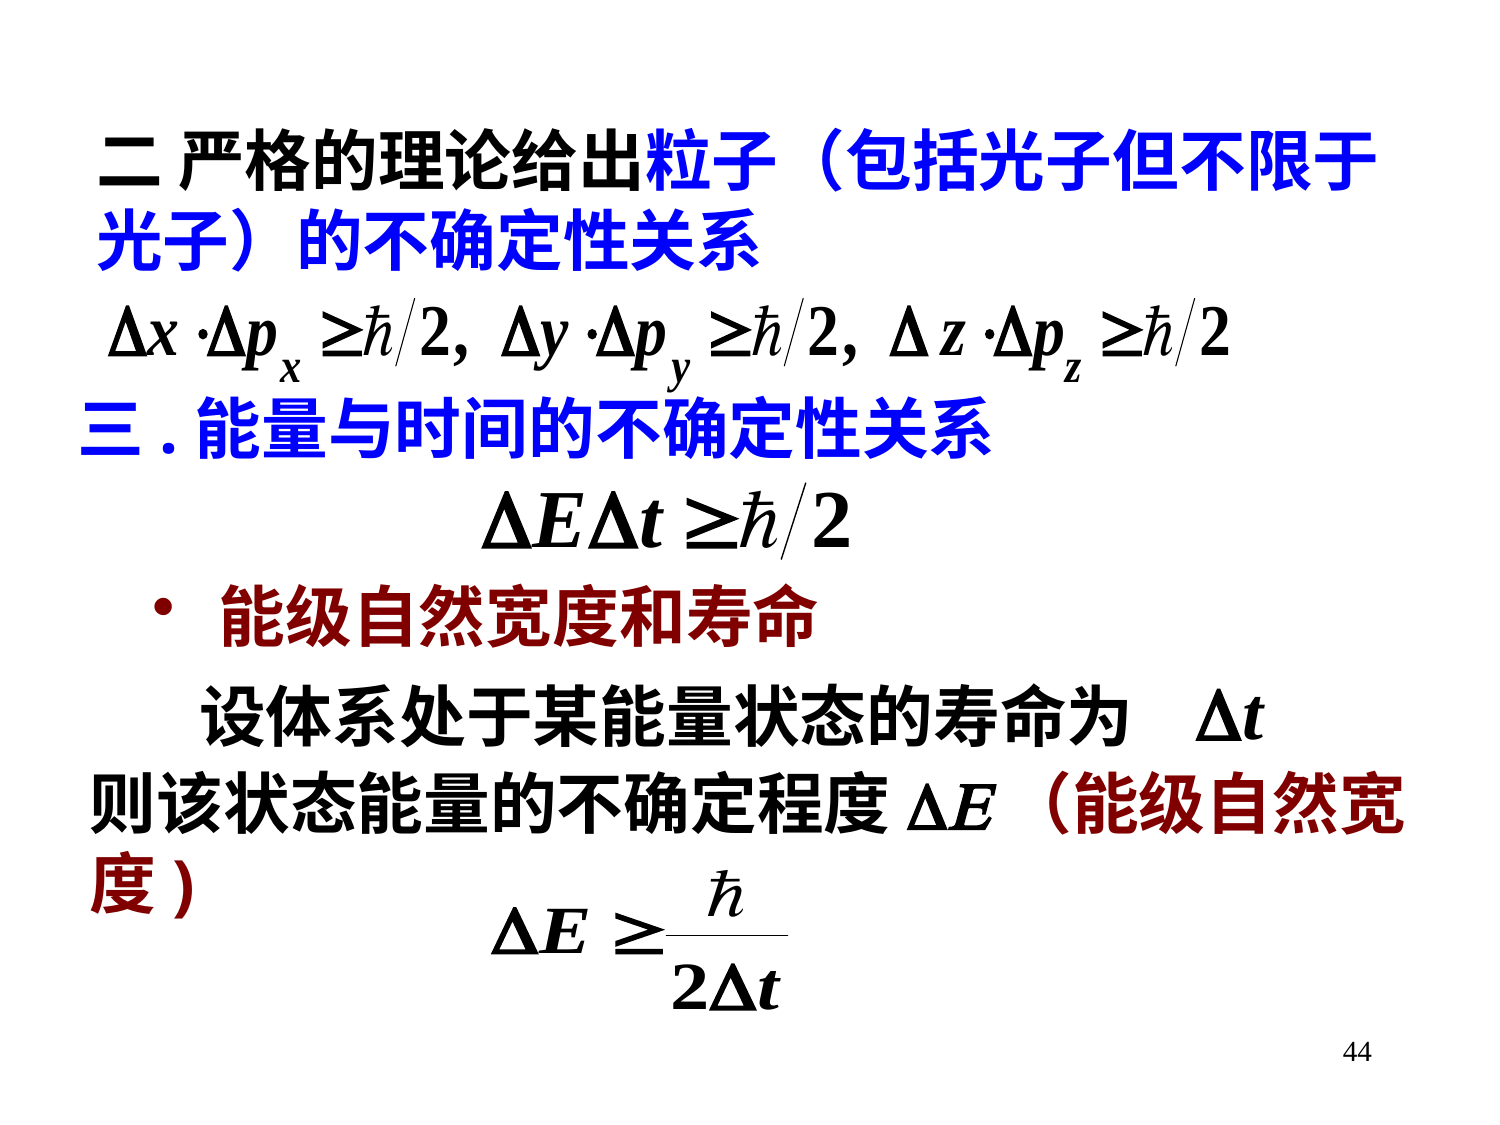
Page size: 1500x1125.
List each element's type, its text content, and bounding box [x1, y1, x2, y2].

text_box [100, 286, 1239, 405]
text_box 则该状态能量的不确定程度DE（能级自然宽度) [74, 754, 1500, 930]
text_box 二 严格的理论给出粒子（包括光子但不限于光子）的不确定性关系 [81, 111, 1419, 286]
text_box 能级自然宽度和寿命 [137, 567, 950, 663]
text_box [471, 470, 862, 575]
text_box 三.能量与时间的不确定性关系 [62, 379, 1188, 475]
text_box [1186, 674, 1278, 755]
slide_number 44 [1074, 1024, 1388, 1101]
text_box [480, 853, 801, 1021]
text_box 设体系处于某能量状态的寿命为 [184, 667, 1163, 754]
